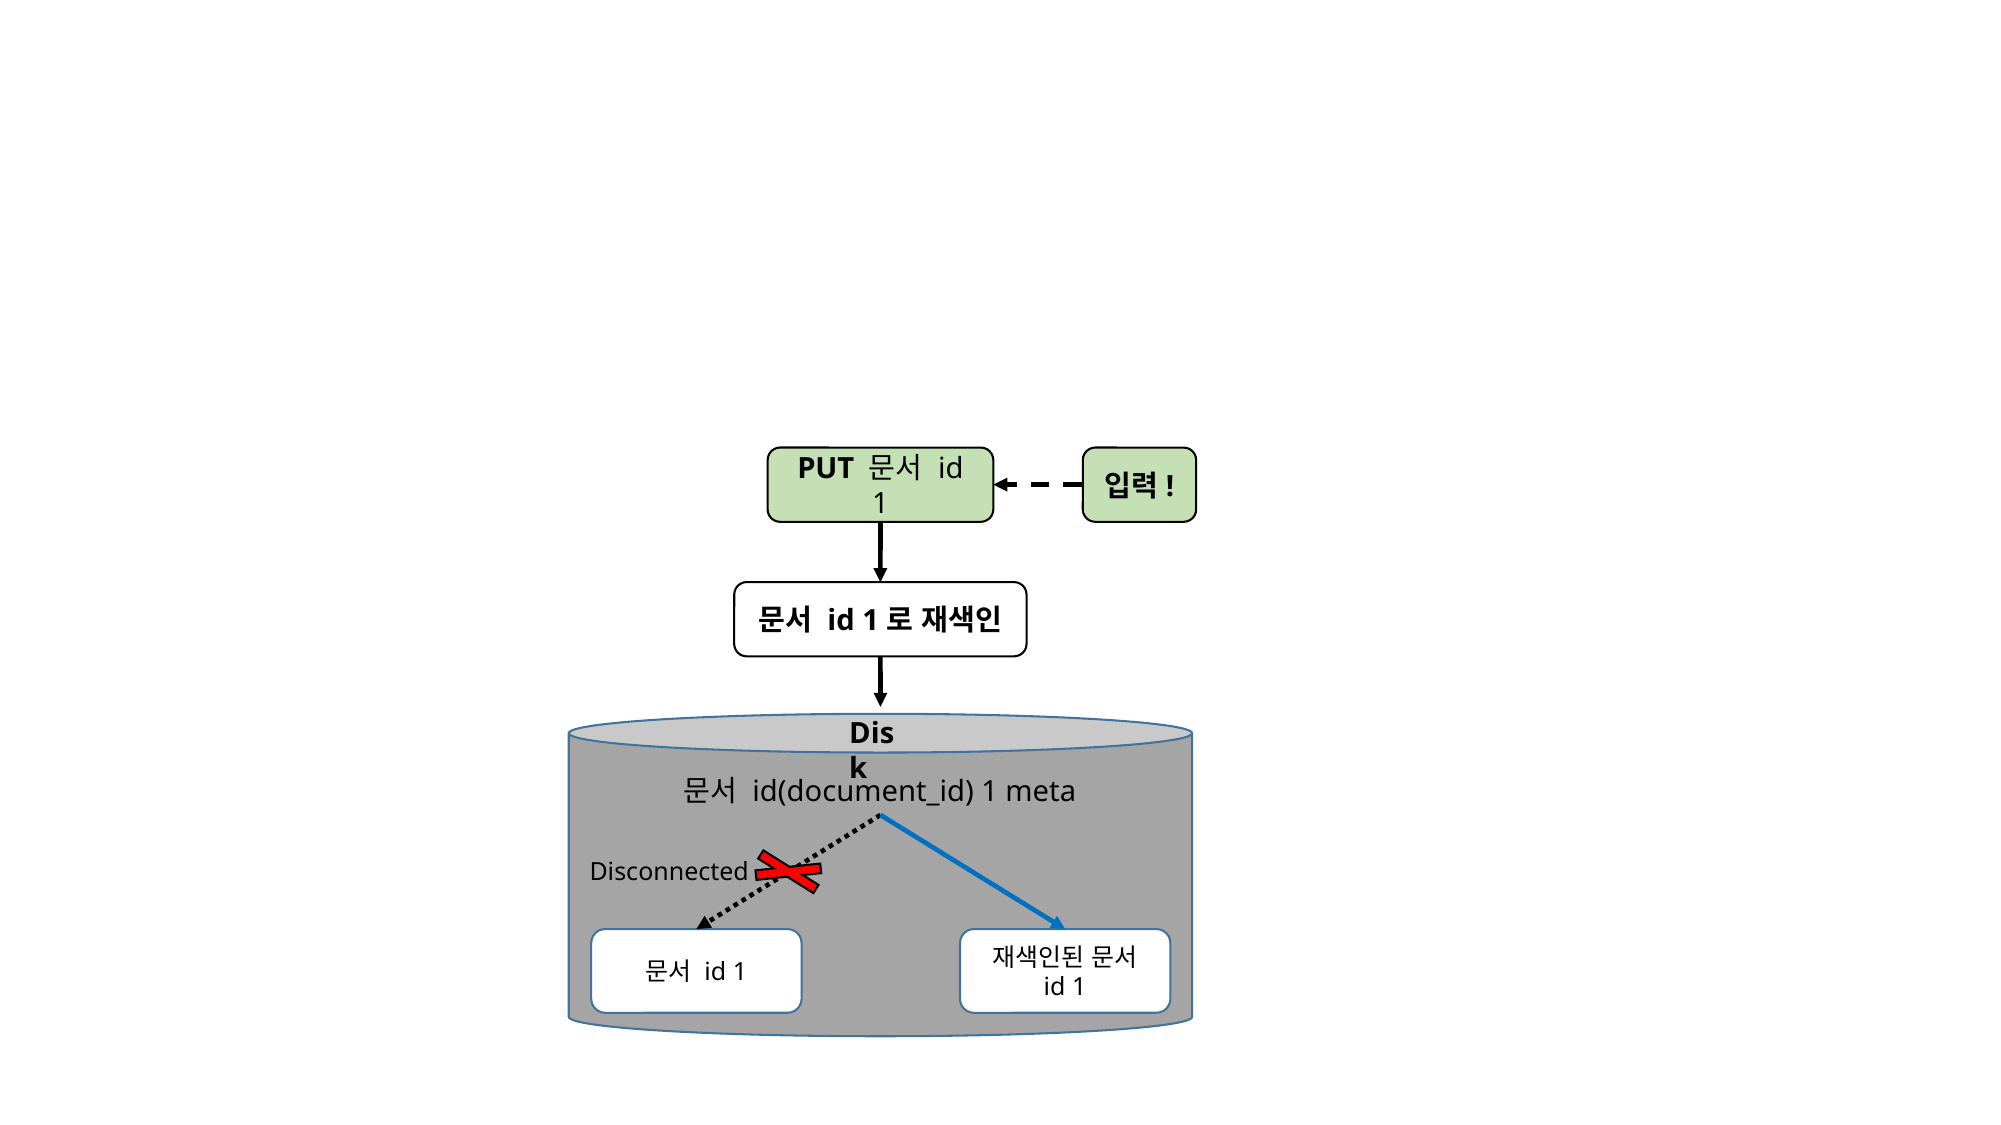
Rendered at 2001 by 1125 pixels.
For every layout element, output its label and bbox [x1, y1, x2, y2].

text_box [568, 447, 1197, 1037]
